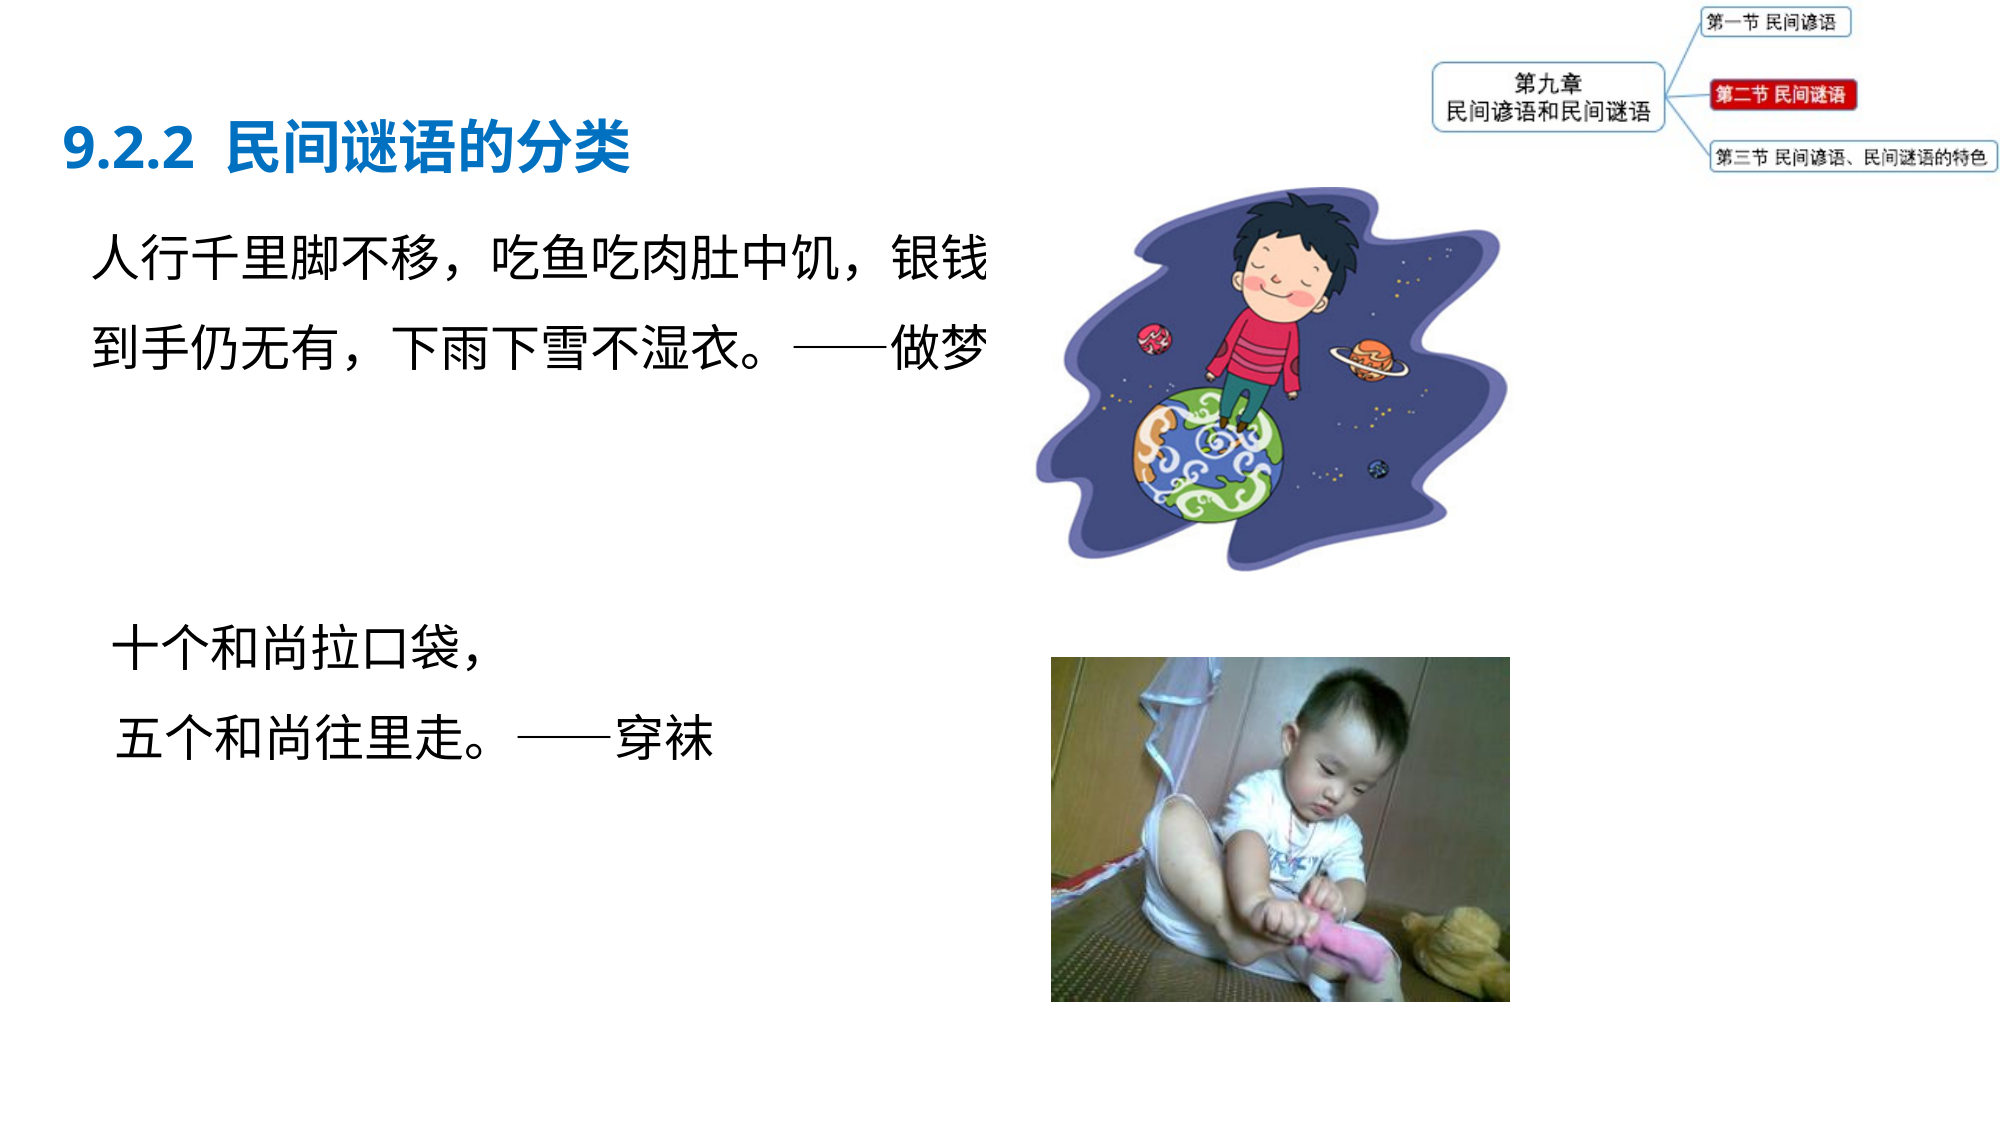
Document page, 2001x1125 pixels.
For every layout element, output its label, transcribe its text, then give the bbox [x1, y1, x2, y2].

text_box 人行千里脚不移，吃鱼吃肉肚中饥，银钱到手仍无有，下雨下雪不湿衣。——做梦 [75, 189, 986, 385]
picture [1051, 657, 1510, 1002]
text_box 9.2.2 民间谜语的分类 [47, 102, 648, 188]
text_box 十个和尚拉口袋， 五个和尚往里走。——穿袜 [76, 578, 730, 774]
picture [986, 0, 2000, 573]
